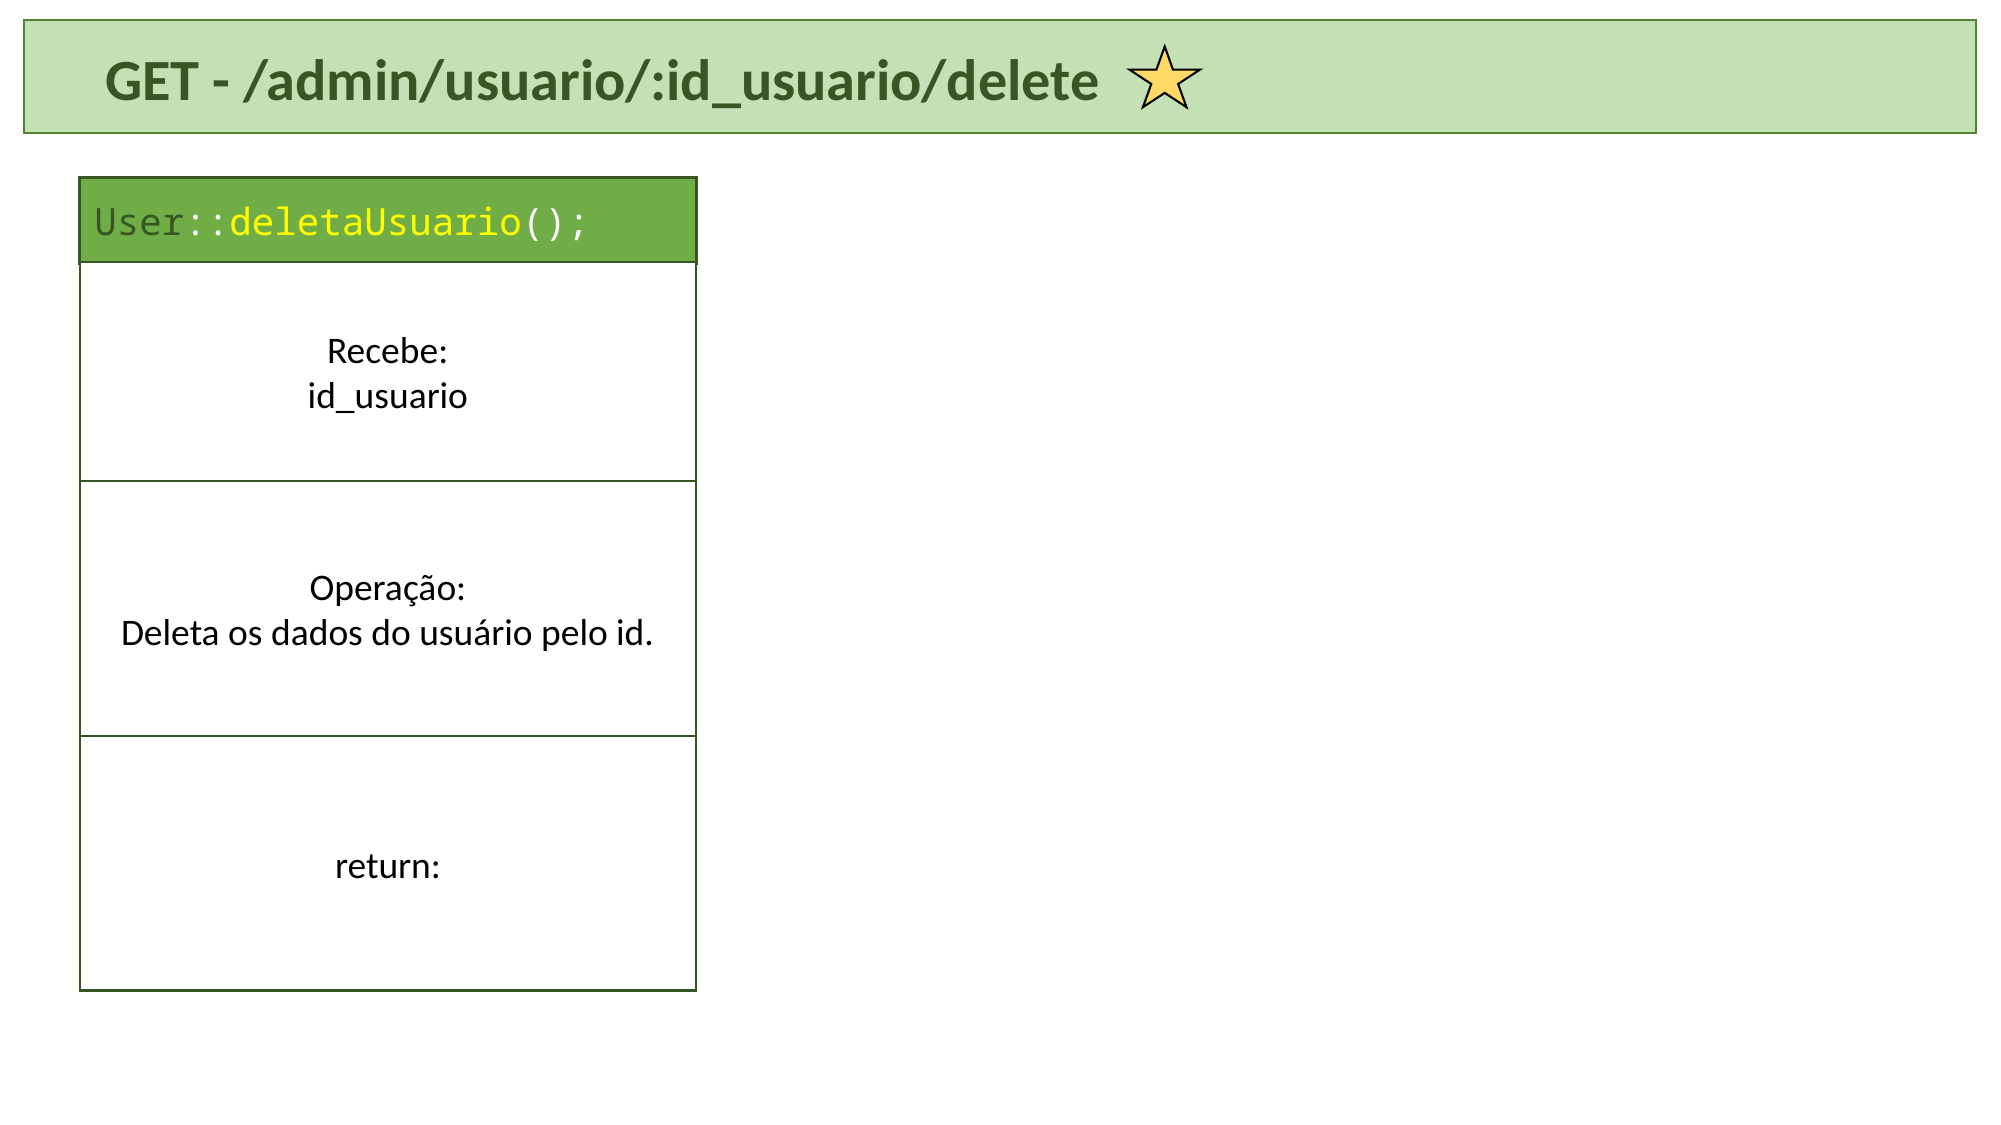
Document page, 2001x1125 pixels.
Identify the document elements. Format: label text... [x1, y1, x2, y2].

text_box User::deletaUsuario(); [78, 176, 698, 265]
text_box return: [79, 735, 697, 992]
text_box [1126, 43, 1204, 110]
text_box GET - /admin/usuario/:id_usuario/delete [23, 19, 1977, 134]
text_box Recebe: id_usuario [79, 261, 697, 480]
text_box Operação: Deleta os dados do usuário pelo id. [79, 480, 697, 735]
